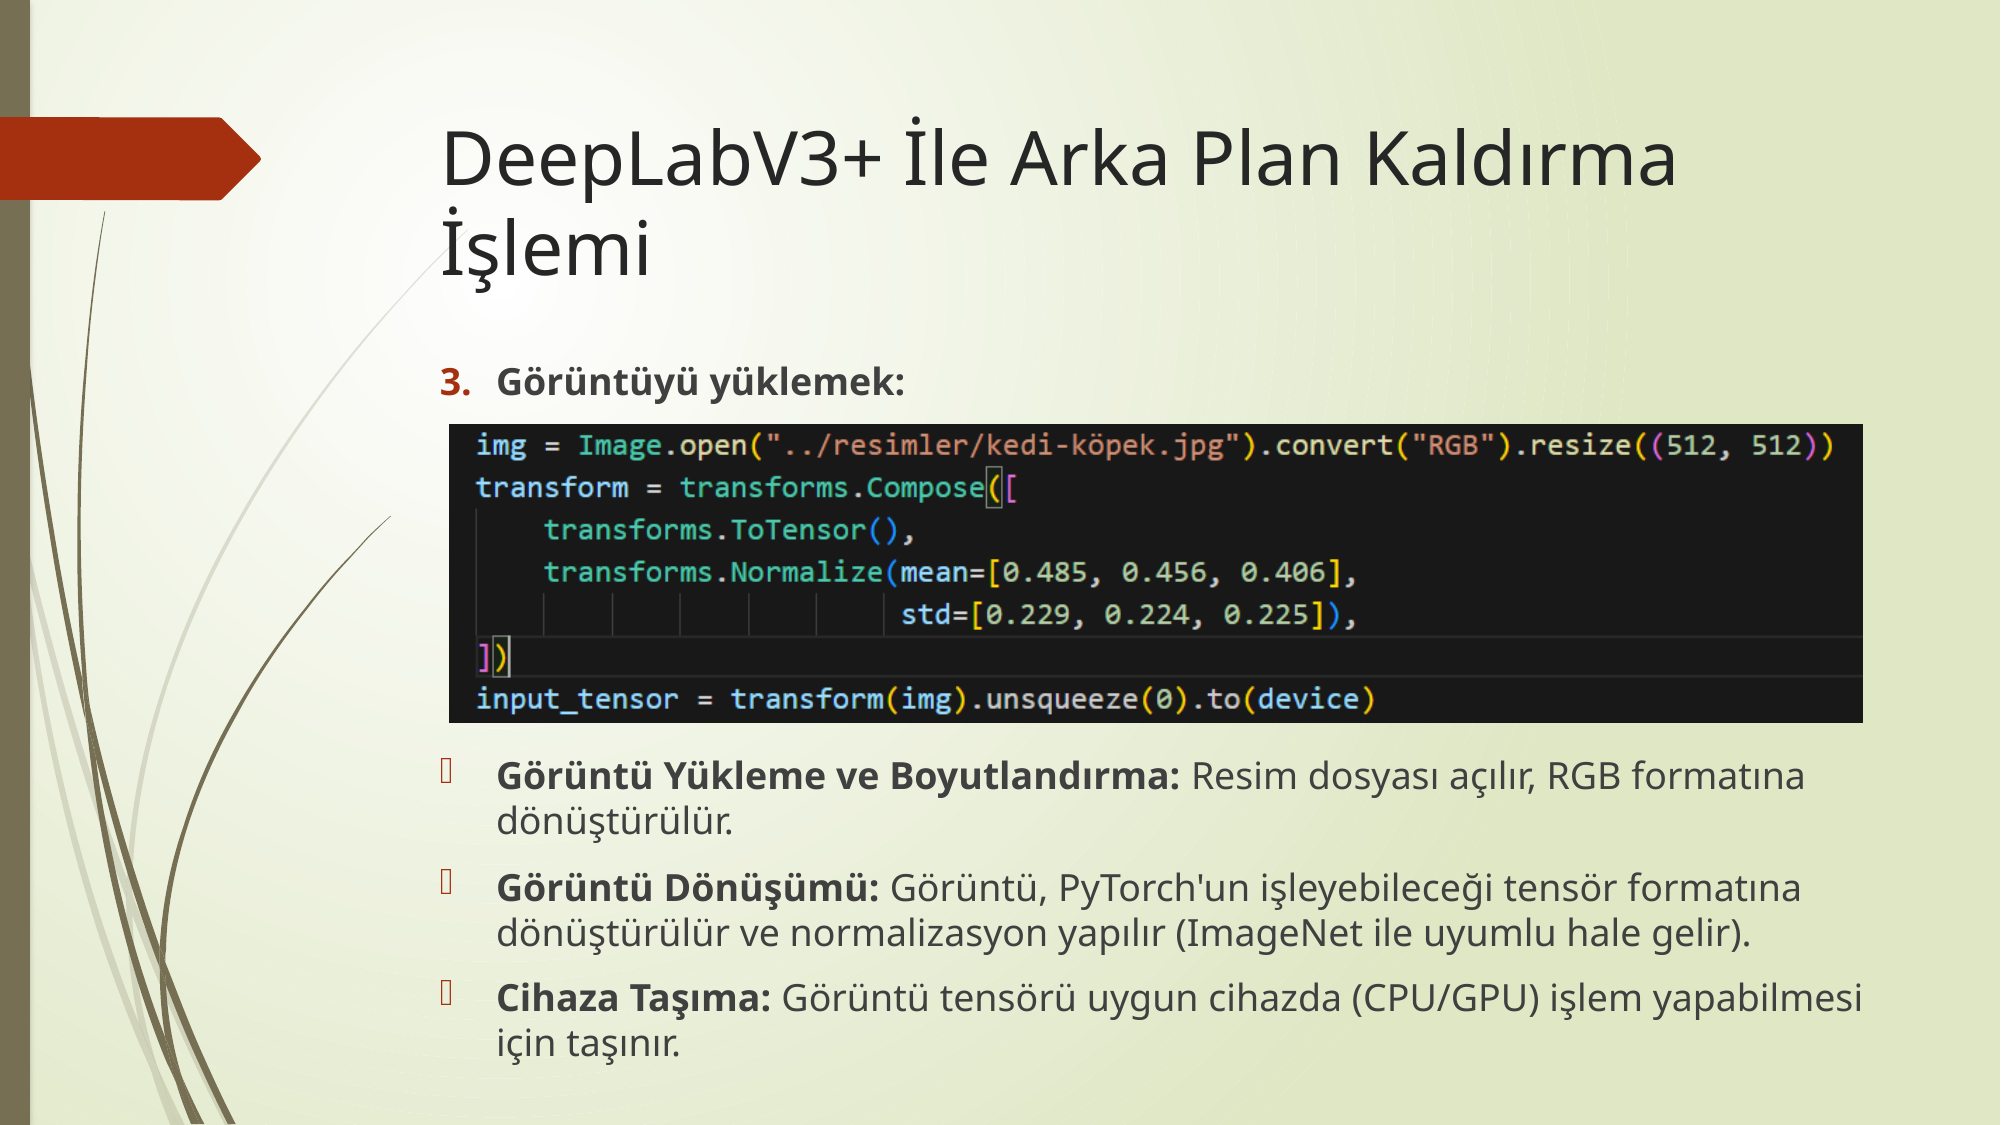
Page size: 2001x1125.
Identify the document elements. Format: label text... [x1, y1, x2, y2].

title DeepLabV3+ İle Arka Plan Kaldırma İşlemi [425, 102, 1888, 313]
list Görüntüyü yüklemek: Görüntü Yükleme ve Boyutlandırma: Resim dosyası açılır, RGB formatına dönüştürülür. Görüntü Dönüşümü: Görüntü, PyTorch'un işleyebileceği tensör formatına dönüştürülür ve normalizasyon yapılır (ImageNet ile uyumlu hale gelir). Cihaza Taşıma: Görüntü tensörü uygun cihazda (CPU/GPU) işlem yapabilmesi için taşınır. [424, 350, 1888, 1091]
picture [449, 424, 1863, 723]
